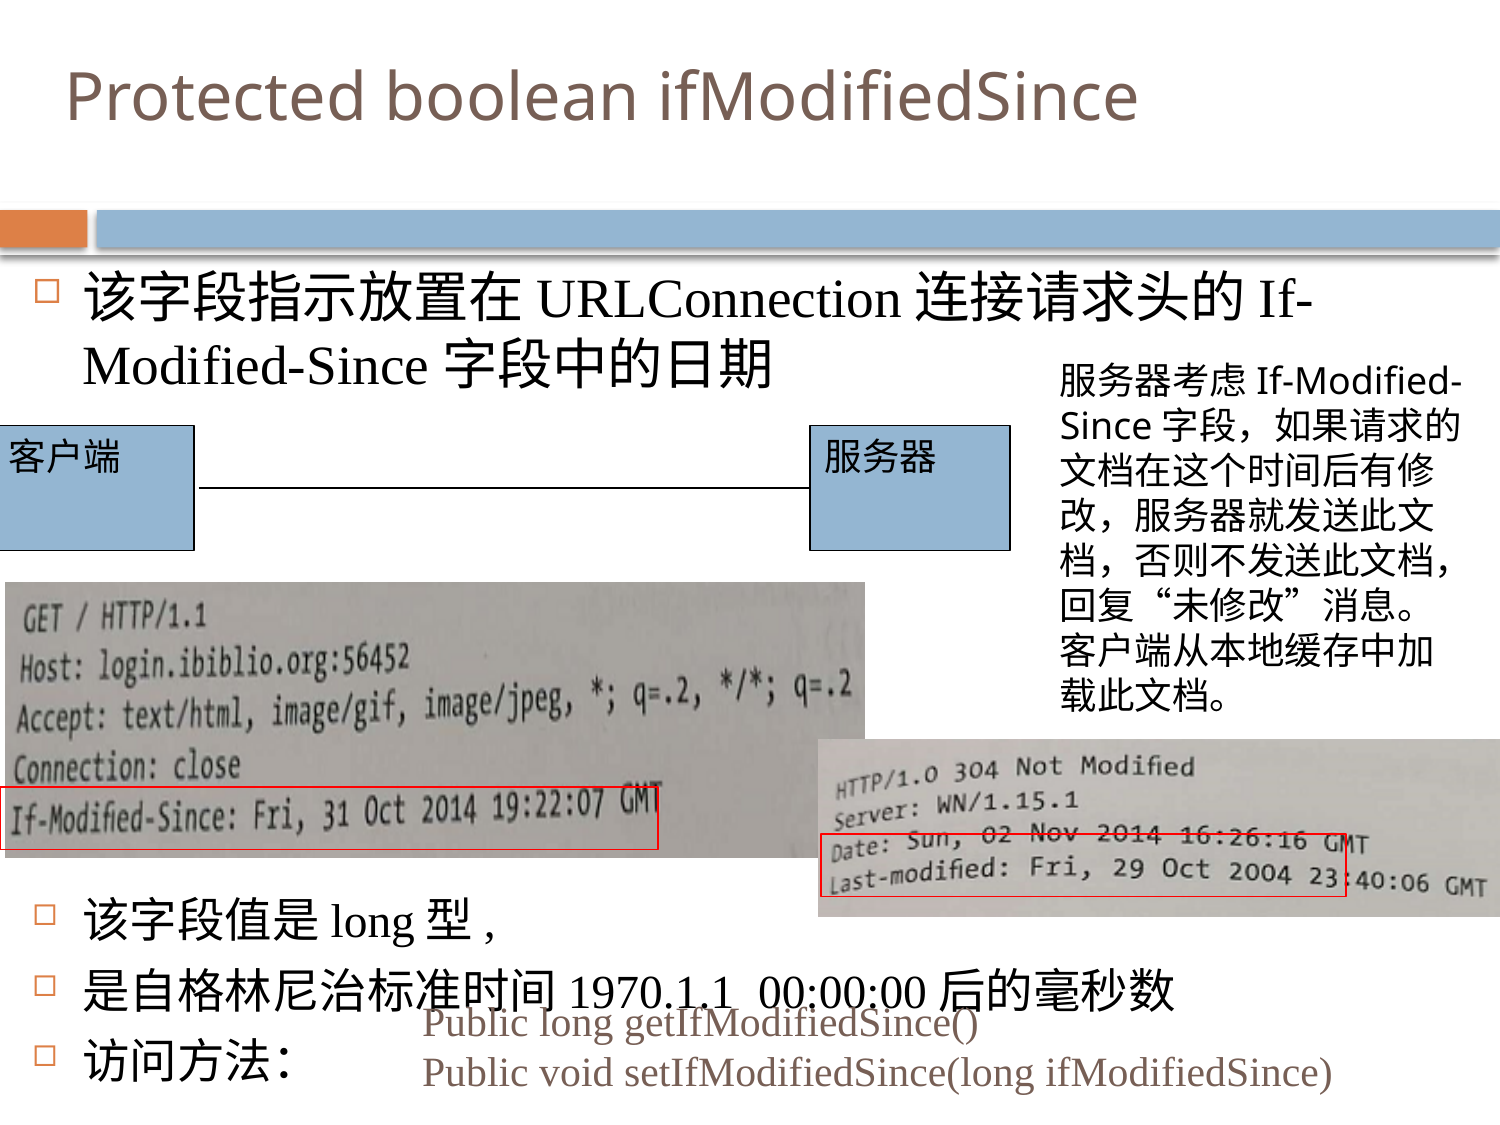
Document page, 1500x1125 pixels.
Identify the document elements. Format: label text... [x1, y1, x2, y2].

text_box Public long getIfModifiedSince() Public void setIfModifiedSince(long ifModifiedSince) [407, 987, 1408, 1103]
picture [5, 582, 1500, 917]
list 该字段指示放置在URLConnection连接请求头的If-Modified-Since字段中的日期 该字段值是long型, 是自格林尼治标准时间1970.1.1 00:00:00后的毫秒数 访问方法： [17, 868, 1365, 1098]
text_box 服务器考虑If-Modified-Since字段，如果请求的文档在这个时间后有修改，服务器就发送此文档，否则不发送此文档，回复“未修改”消息。客户端从本地缓存中加载此文档。 [1045, 349, 1480, 725]
title Protected boolean ifModifiedSince [49, 37, 1451, 150]
text_box 客户端 [0, 425, 194, 551]
text_box 服务器 [809, 425, 1010, 551]
list 该字段指示放置在URLConnection连接请求头的If-Modified-Since字段中的日期 该字段值是long型, 是自格林尼治标准时间1970.1.1 00:00:00后的毫秒数 访问方法： [17, 255, 1365, 738]
